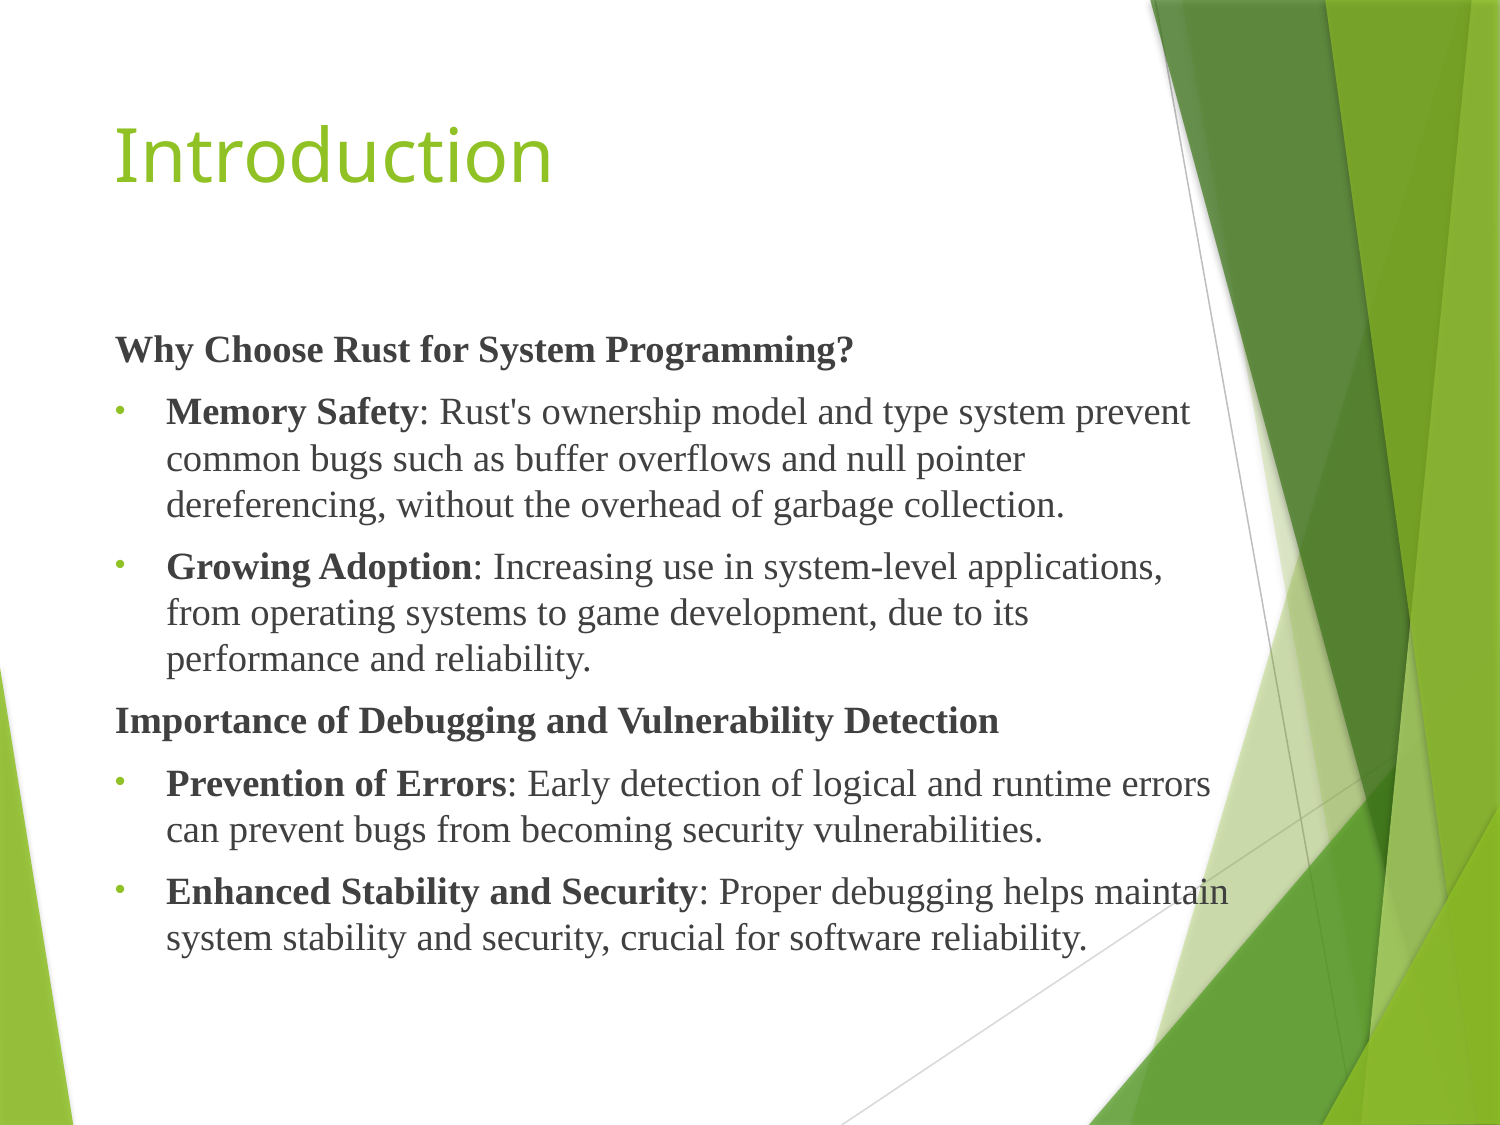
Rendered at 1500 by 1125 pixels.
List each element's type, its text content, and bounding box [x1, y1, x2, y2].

list Why Choose Rust for System Programming? Memory Safety: Rust's ownership model and type system prevent common bugs such as buffer overflows and null pointer dereferencing, without the overhead of garbage collection. Growing Adoption: Increasing use in system-level applications, from operating systems to game development, due to its performance and reliability. Importance of Debugging and Vulnerability Detection Prevention of Errors: Early detection of logical and runtime errors can prevent bugs from becoming security vulnerabilities. Enhanced Stability and Security: Proper debugging helps maintain system stability and security, crucial for software reliability. [99, 316, 1247, 1000]
title Introduction [99, 99, 1142, 316]
